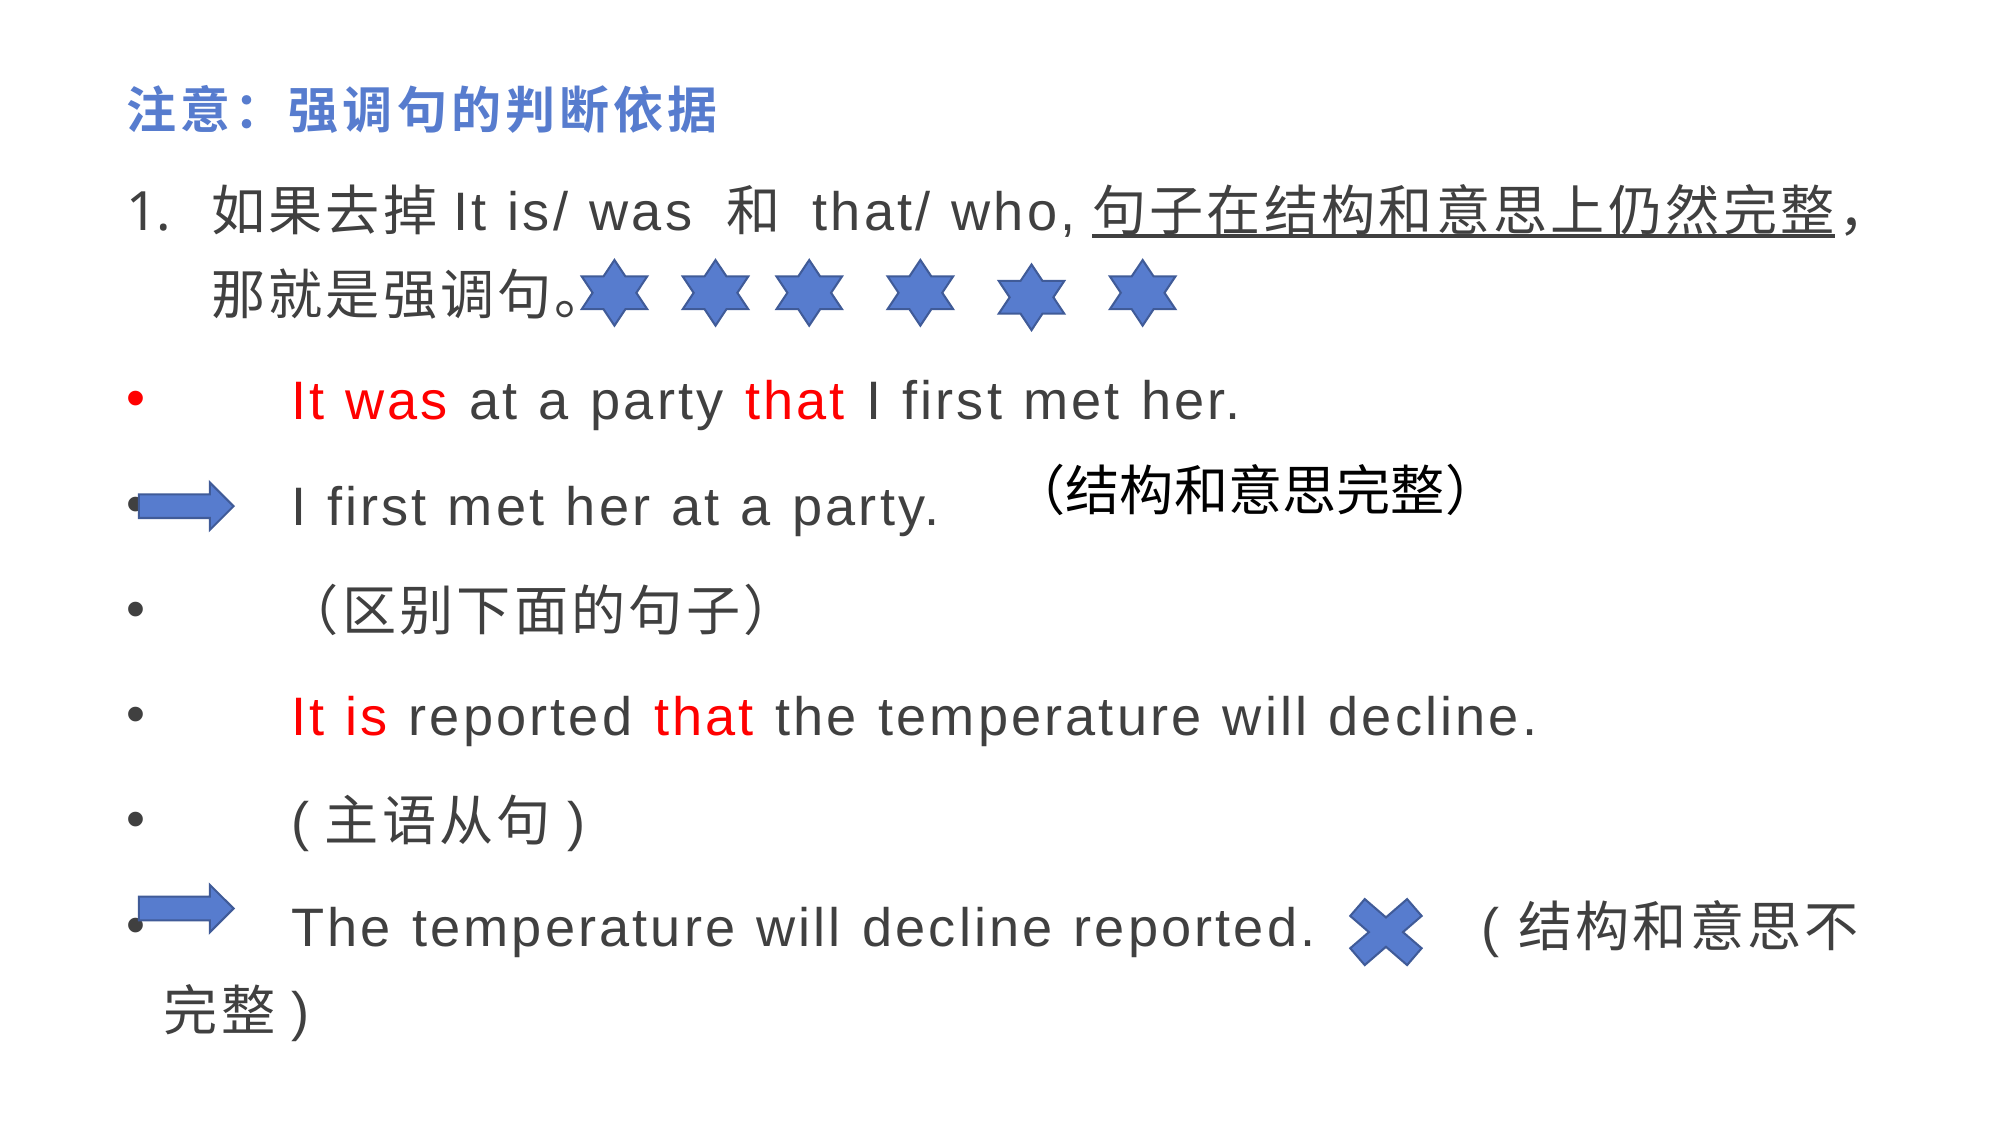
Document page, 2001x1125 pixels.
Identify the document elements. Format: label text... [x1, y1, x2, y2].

text_box （结构和意思完整） [996, 449, 1515, 529]
list 如果去掉It is/ was 和 that/ who,句子在结构和意思上仍然完整，那就是强调句。 It was at a party that I first met her. I first met her at a party. （区别下面的句子） It is reported that the temperature will decline. (主语从句) The temperature will decline reported. (结构和意思不完整) [109, 156, 1891, 1041]
text_box [680, 258, 751, 328]
text_box [885, 258, 956, 328]
text_box [1107, 258, 1178, 328]
text_box [1348, 897, 1424, 967]
text_box [579, 258, 650, 328]
text_box [996, 262, 1067, 332]
text_box [774, 258, 844, 328]
text_box [137, 479, 236, 533]
text_box [137, 882, 236, 935]
title 注意：强调句的判断依据 [109, 72, 1891, 146]
